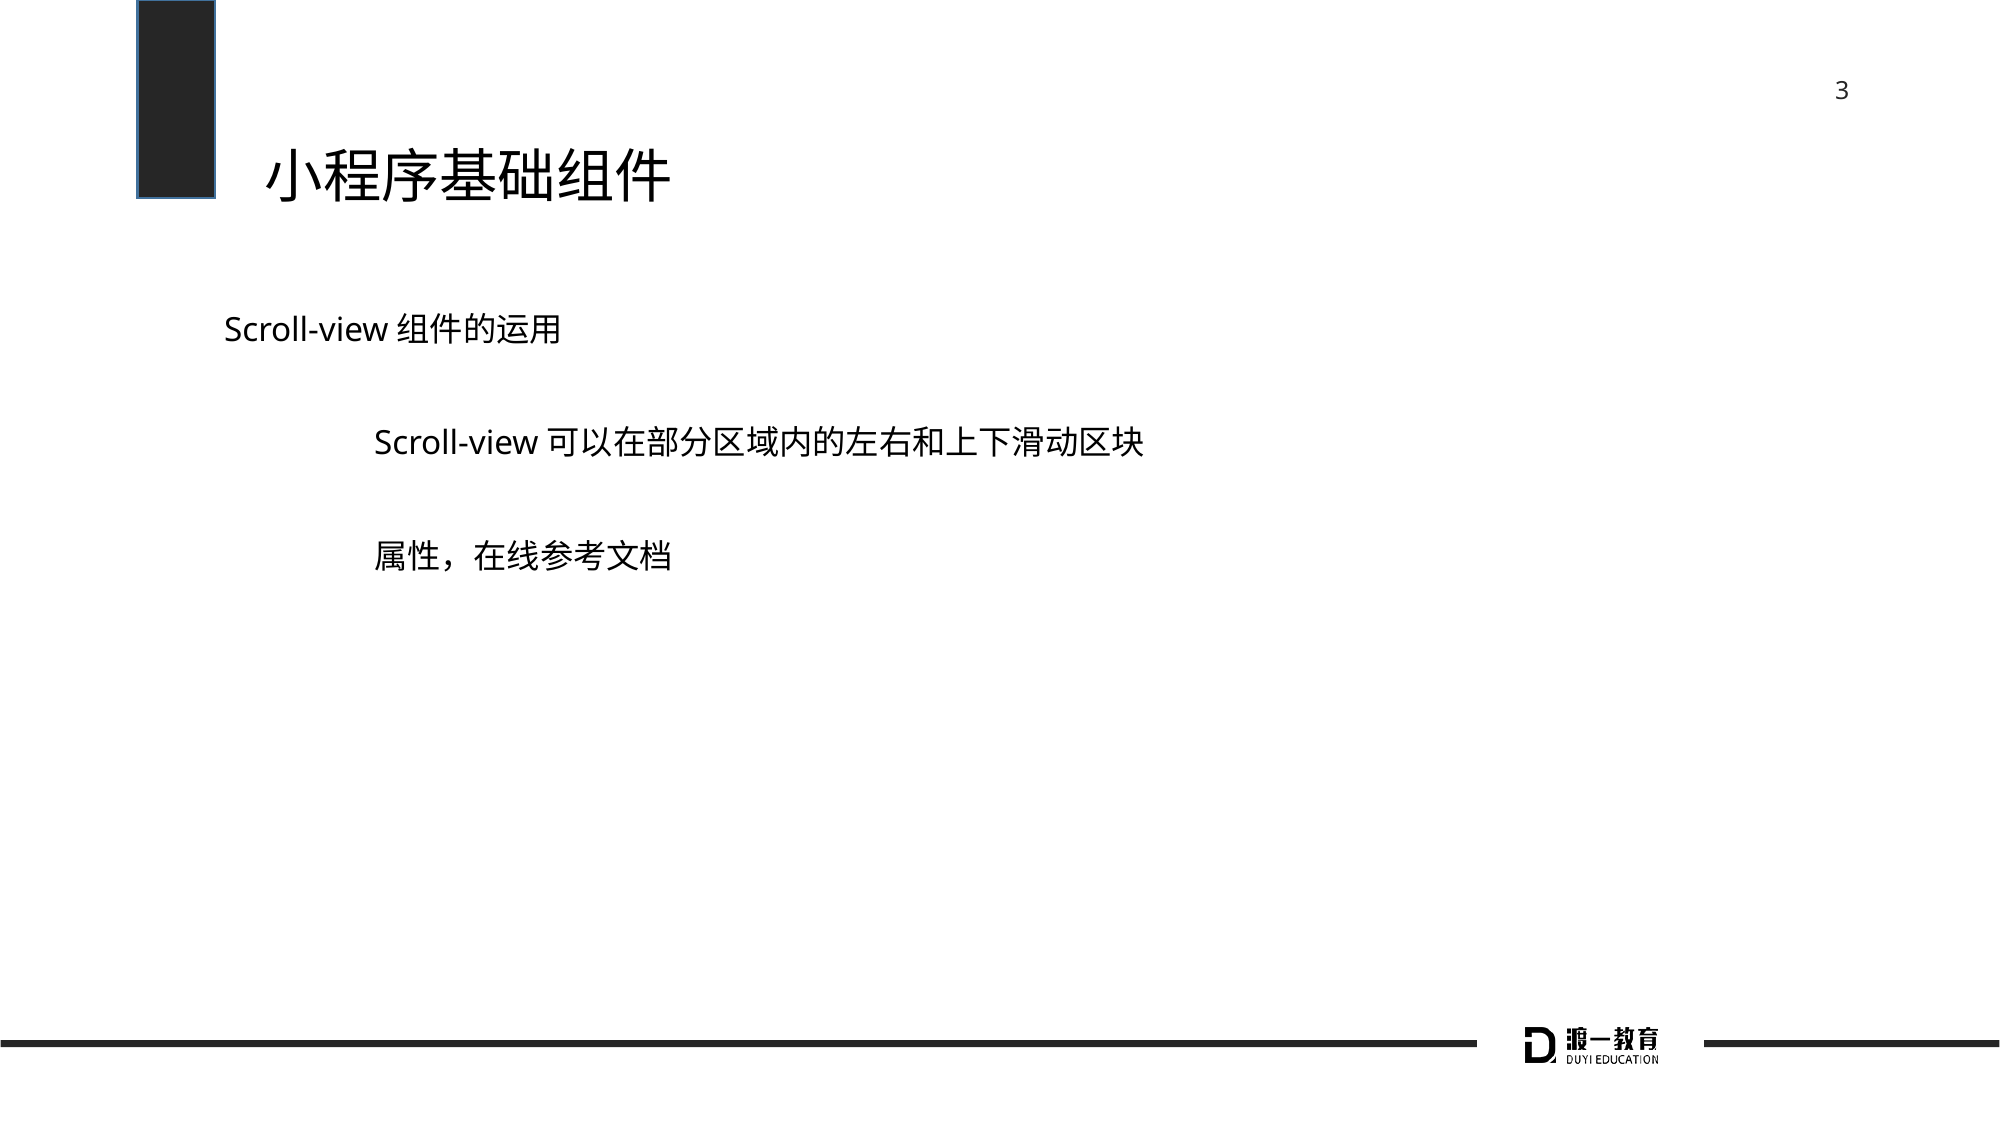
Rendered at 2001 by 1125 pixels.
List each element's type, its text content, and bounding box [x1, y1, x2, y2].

subtitle Scroll-view组件的运用 Scroll-view可以在部分区域内的左右和上下滑动区块 属性，在线参考文档 [208, 304, 1710, 974]
title 小程序基础组件 [249, 93, 1751, 219]
picture [1502, 1008, 1679, 1081]
